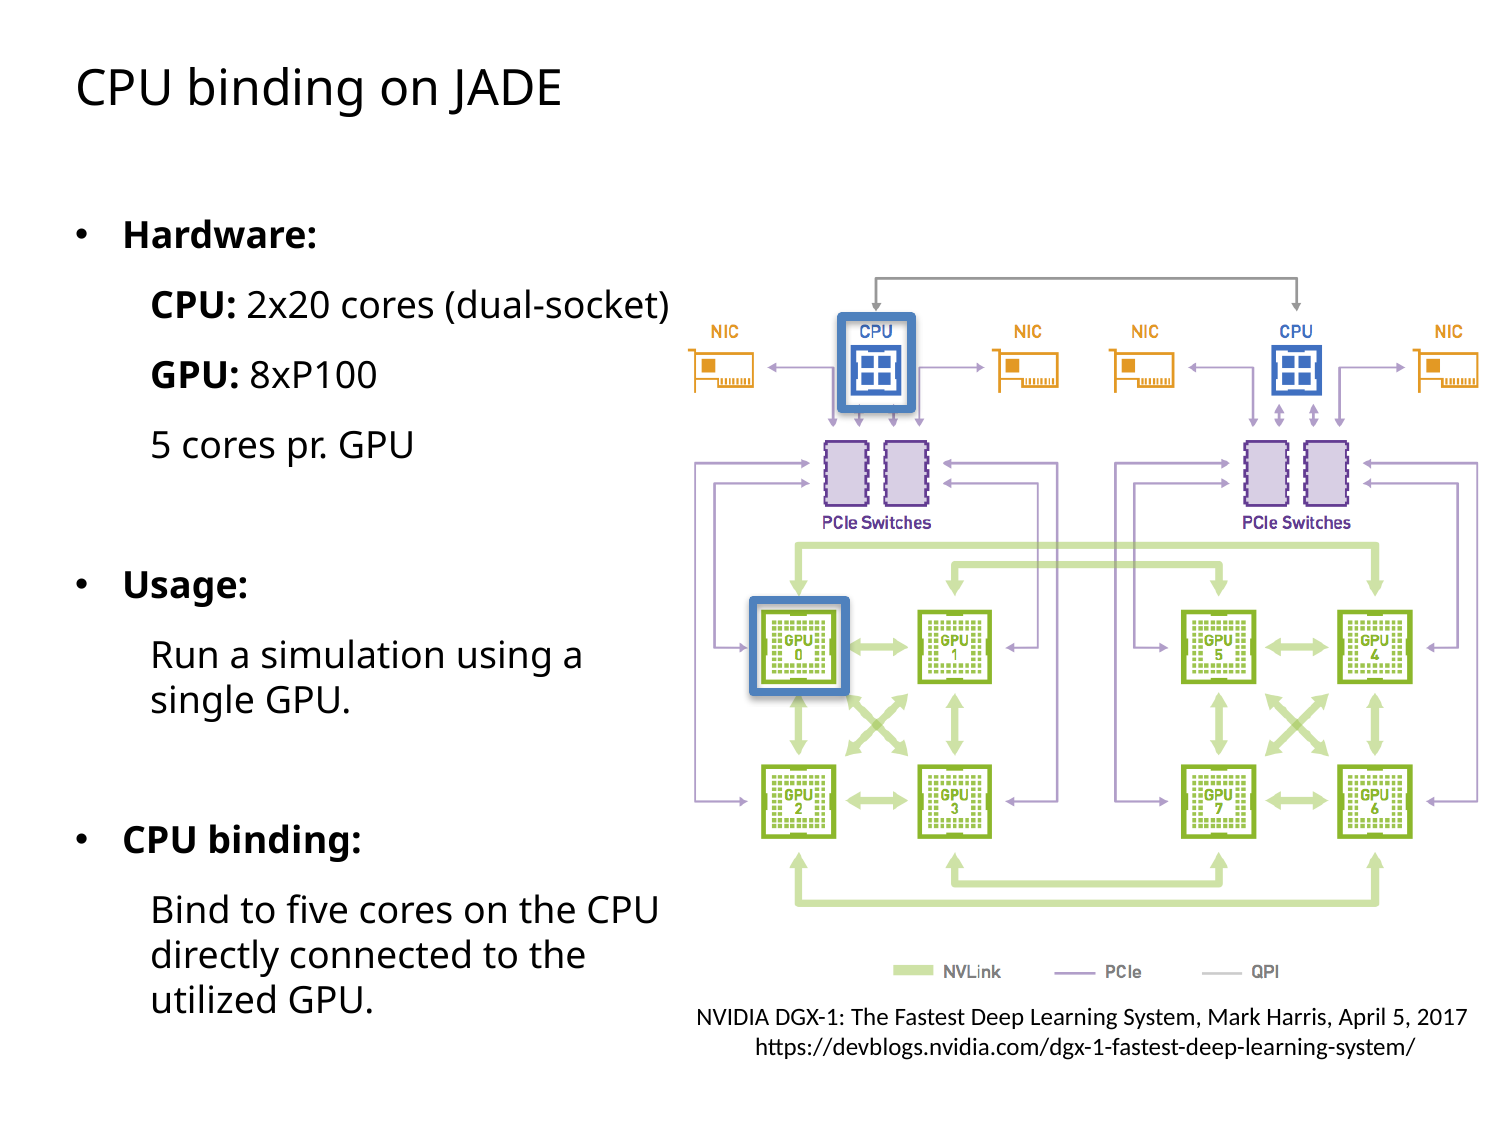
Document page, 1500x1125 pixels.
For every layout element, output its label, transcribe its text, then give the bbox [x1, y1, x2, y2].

text_box Hardware: CPU: 2x20 cores (dual-socket) GPU: 8xP100 5 cores pr. GPU Usage: Run a simulation using a single GPU. CPU binding: Bind to five cores on the CPU directly connected to the utilized GPU. [60, 204, 696, 1099]
title CPU binding on JADE [60, 47, 1453, 132]
picture [671, 261, 1500, 1011]
text_box NVIDIA DGX-1: The Fastest Deep Learning System, Mark Harris, April 5, 2017 https://devblogs.nvidia.com/dgx-1-fastest-deep-learning-system/ [671, 1018, 1500, 1069]
